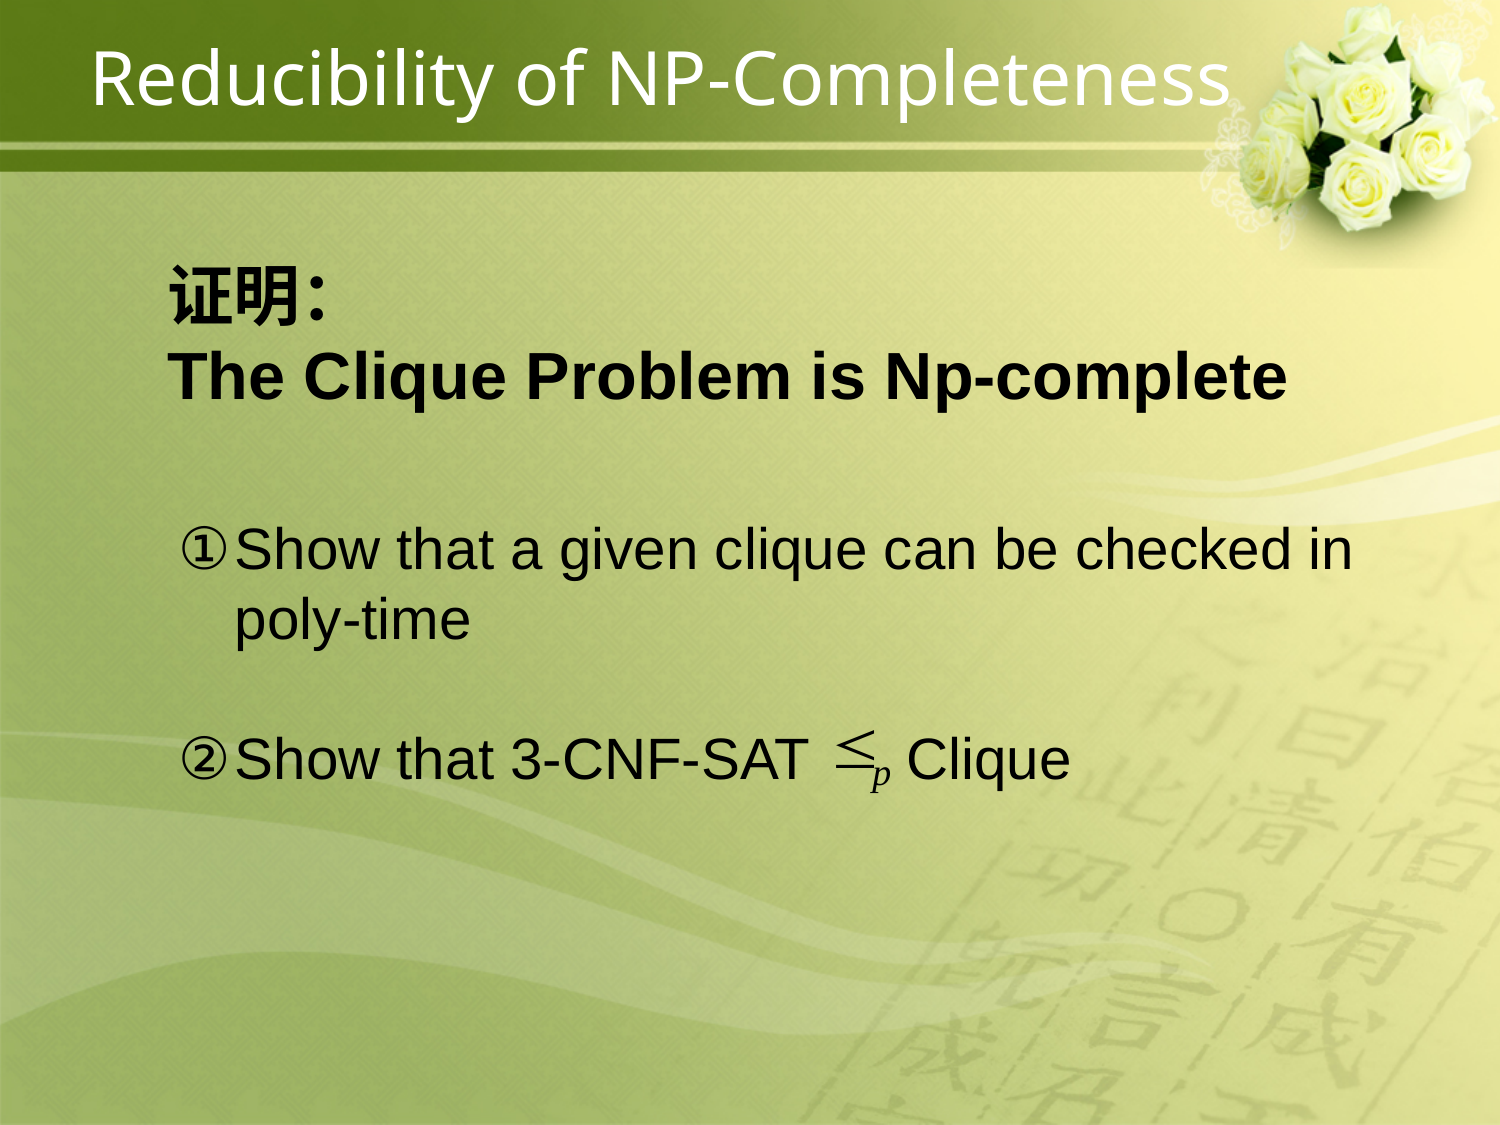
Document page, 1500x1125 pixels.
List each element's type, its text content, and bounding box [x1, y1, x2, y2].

text_box 证明： The Clique Problem is Np-complete [152, 246, 1336, 421]
picture [0, 0, 1500, 1125]
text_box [820, 702, 903, 808]
text_box Reducibility of NP-Completeness [74, 23, 1248, 129]
text_box Show that a given clique can be checked in poly-time Show that 3-CNF-SAT Clique [163, 503, 1383, 799]
